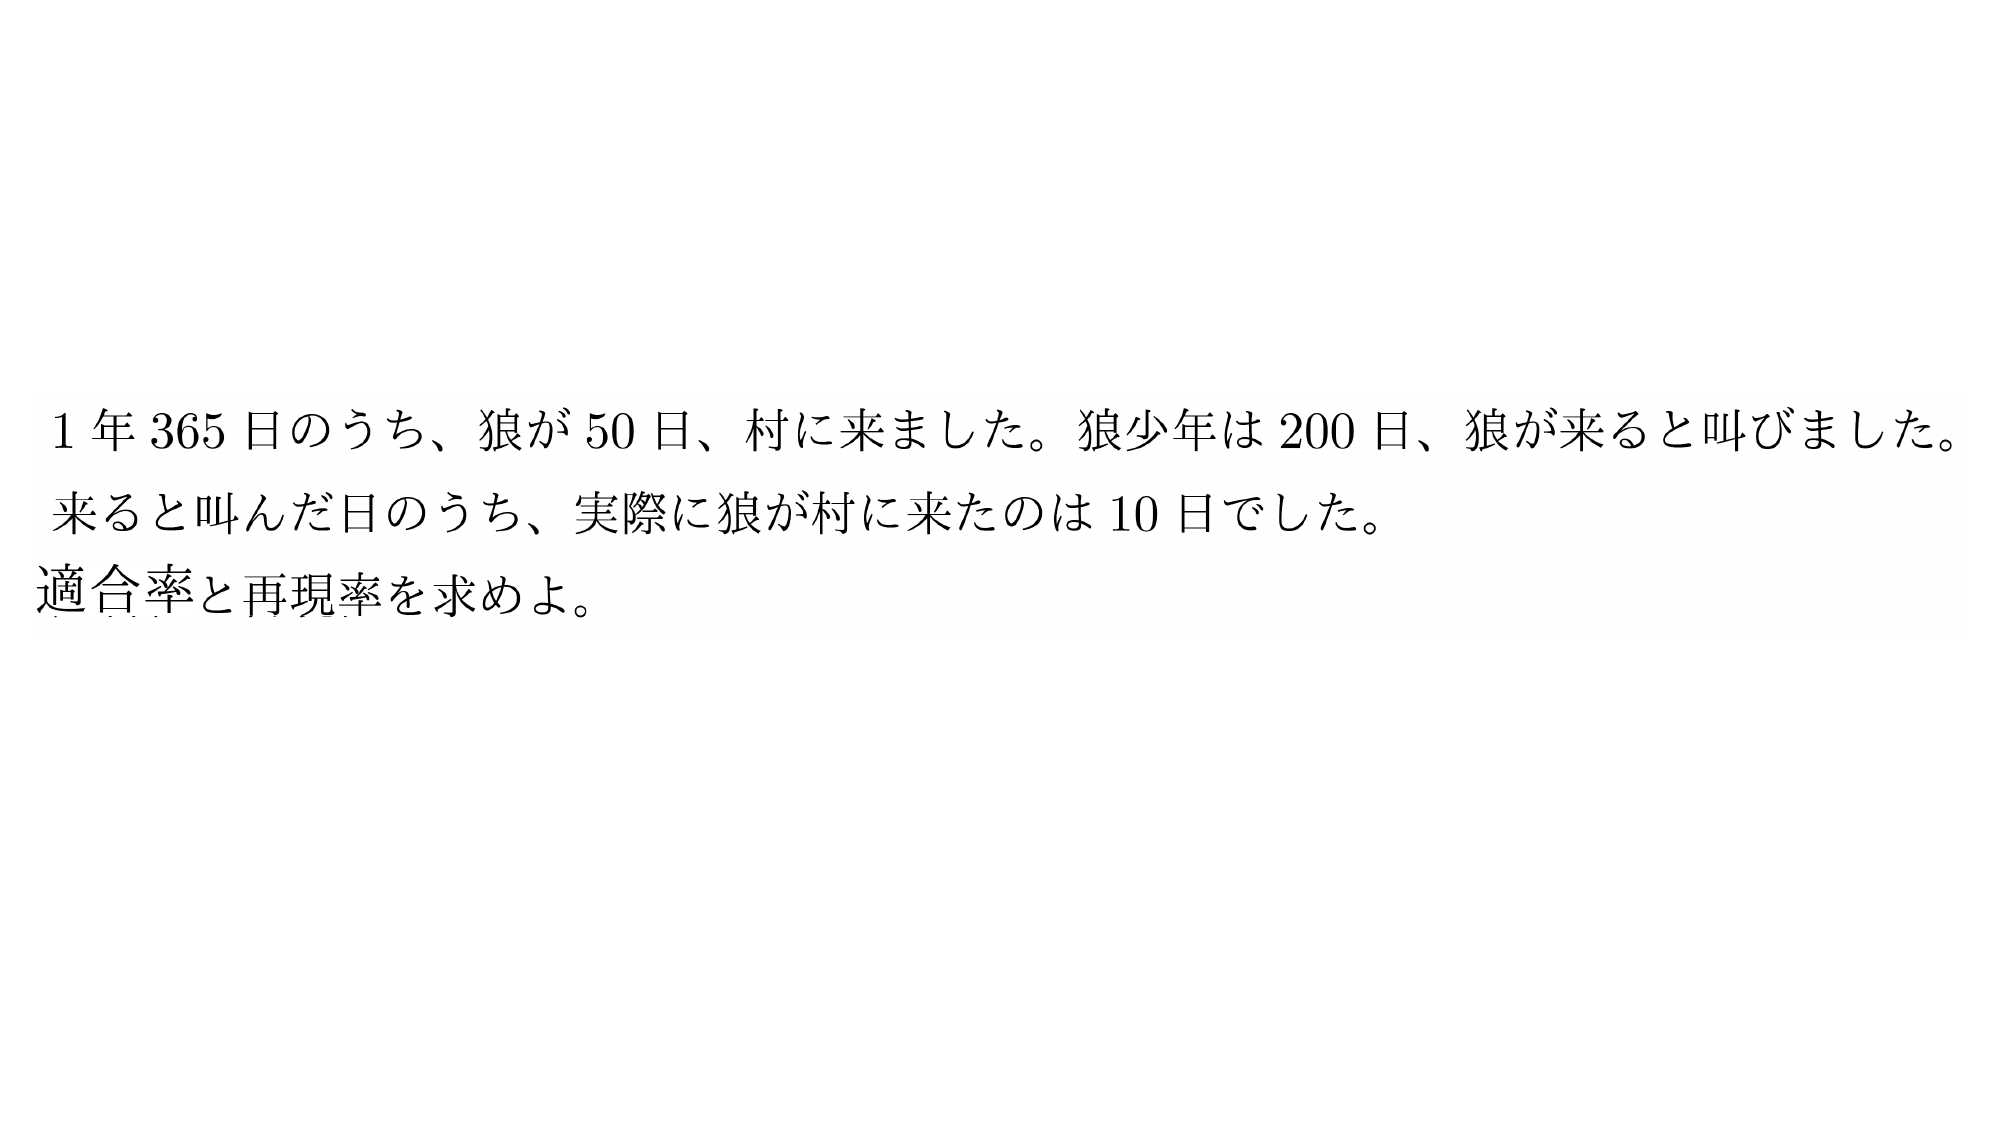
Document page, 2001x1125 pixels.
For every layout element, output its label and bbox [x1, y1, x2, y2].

picture [35, 392, 1965, 638]
